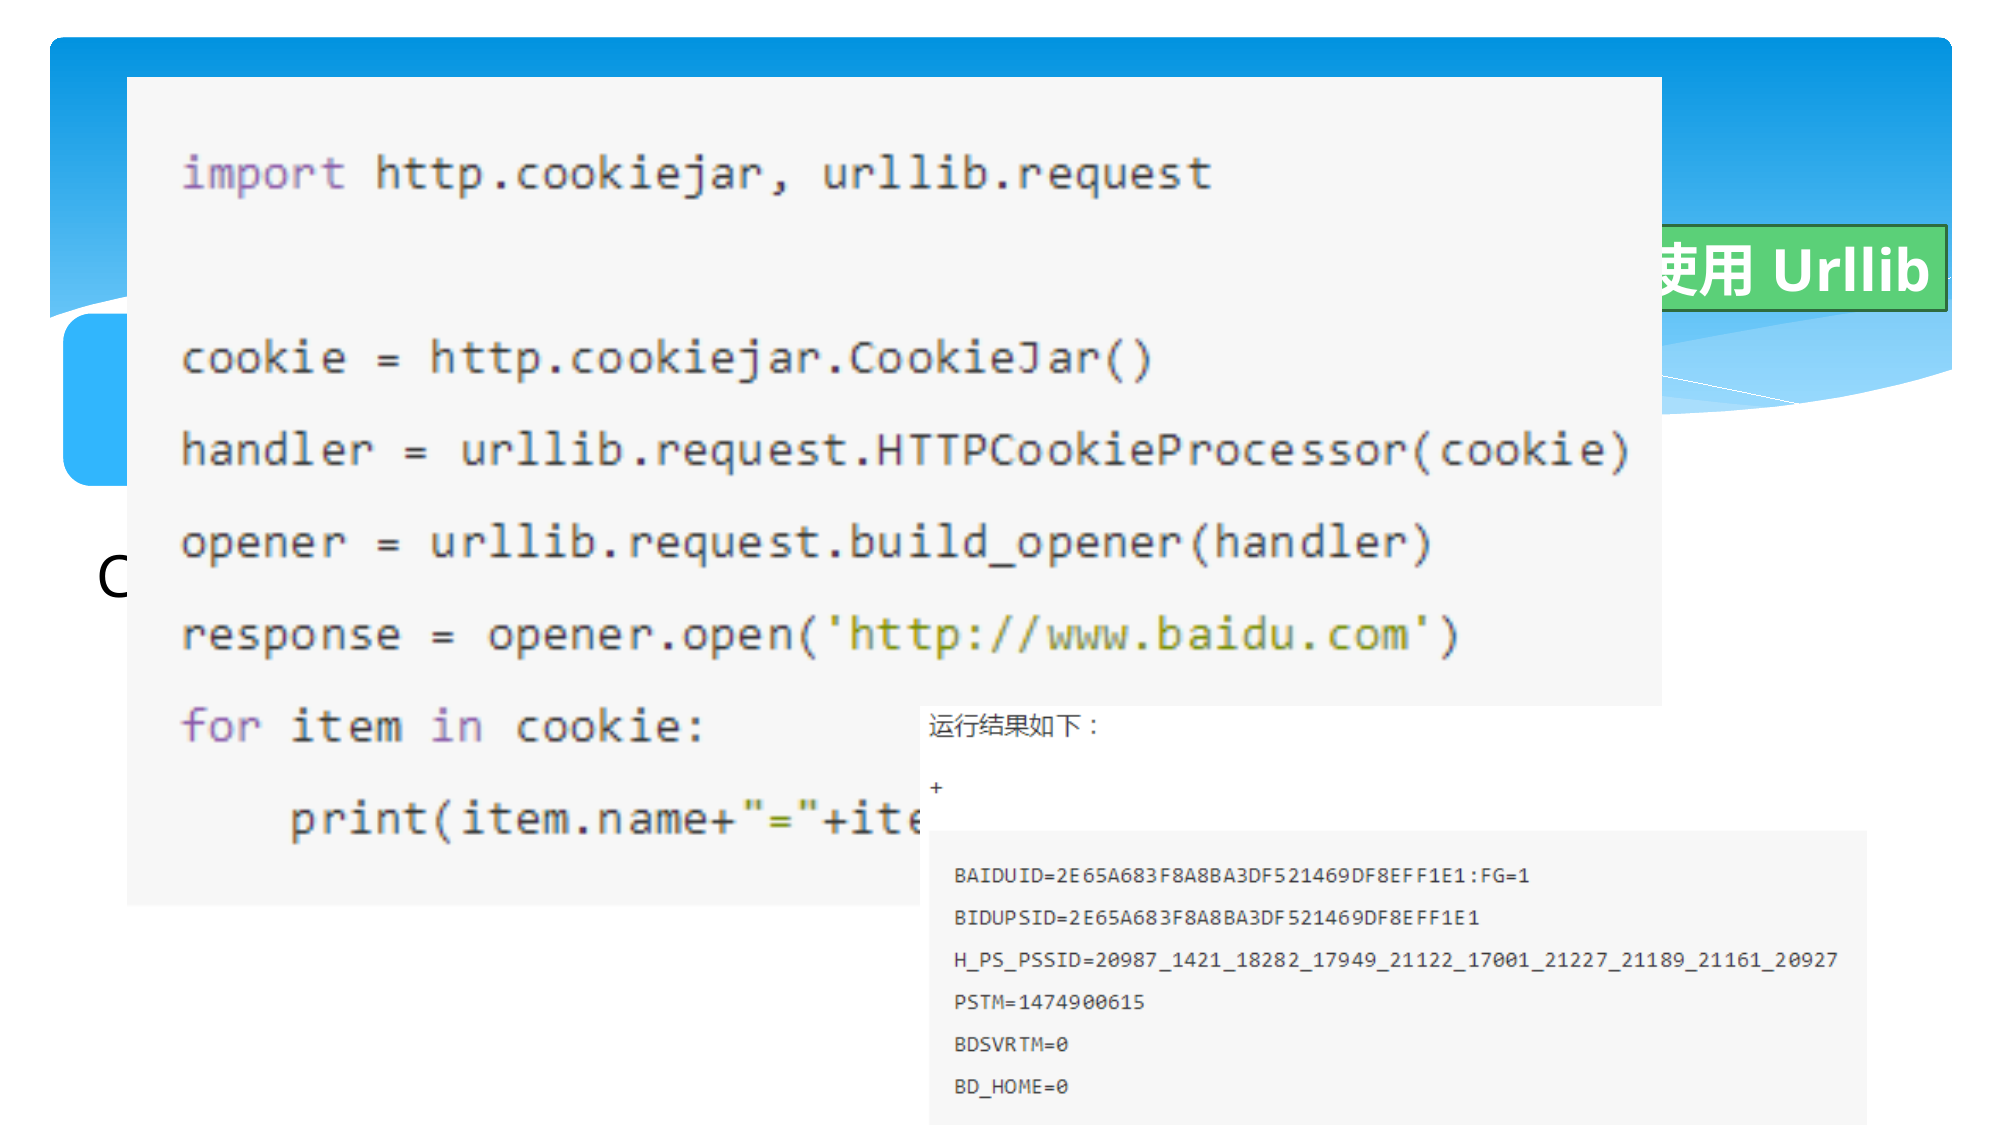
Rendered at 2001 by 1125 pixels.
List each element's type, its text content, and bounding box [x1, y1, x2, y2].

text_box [61, 311, 120, 488]
picture [127, 78, 1867, 1125]
text_box Cookies 的处理.需要 Cookies 相关的 Handler [81, 532, 120, 617]
text_box 使用Urllib [1668, 224, 1948, 312]
